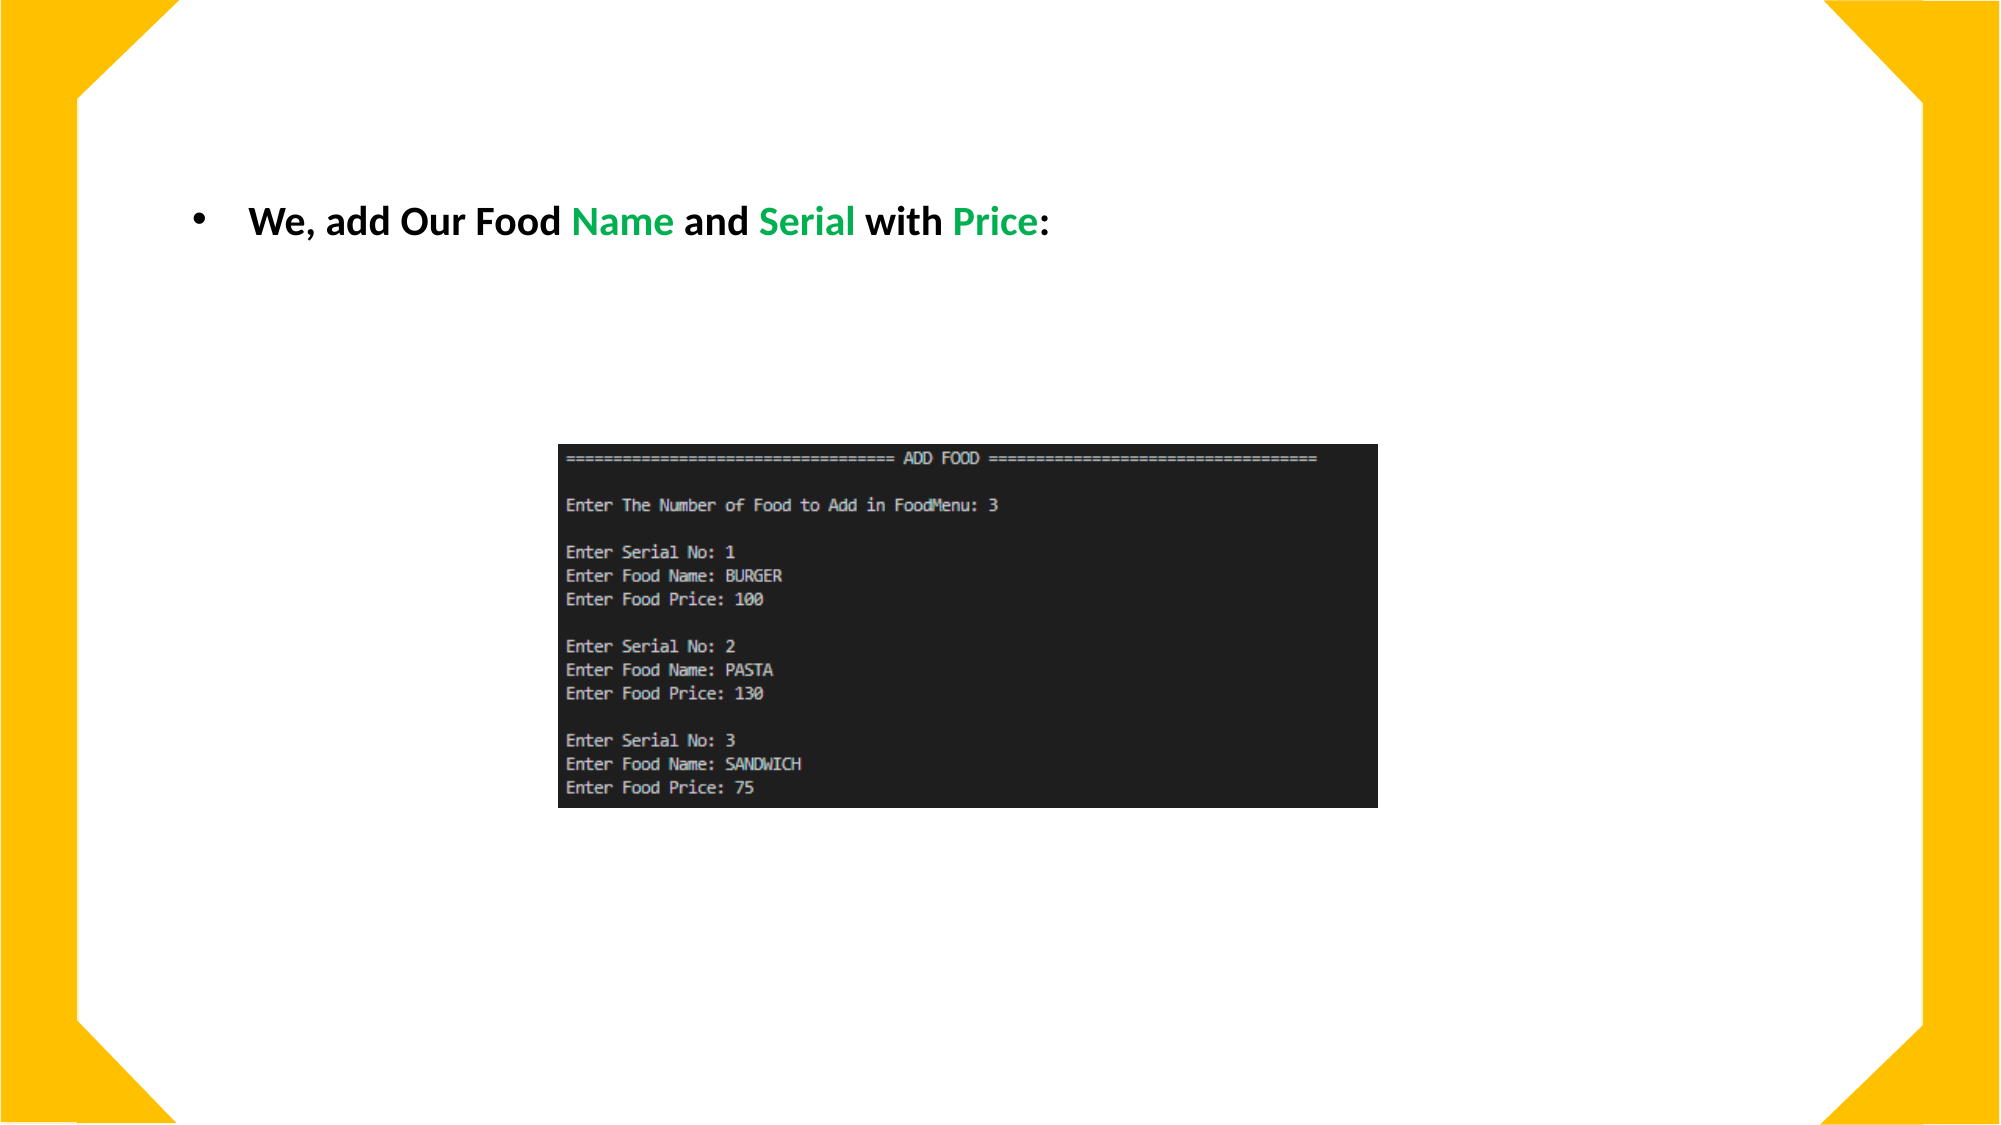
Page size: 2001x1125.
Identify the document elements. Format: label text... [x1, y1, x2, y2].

text_box [1820, 1024, 1924, 1125]
text_box [76, 0, 180, 100]
picture [558, 444, 1378, 808]
text_box [0, 0, 79, 1124]
text_box [1823, 0, 1924, 104]
text_box [1921, 0, 2000, 1125]
text_box We, add Our Food Name and Serial with Price: [177, 186, 1357, 251]
text_box [76, 1020, 177, 1124]
